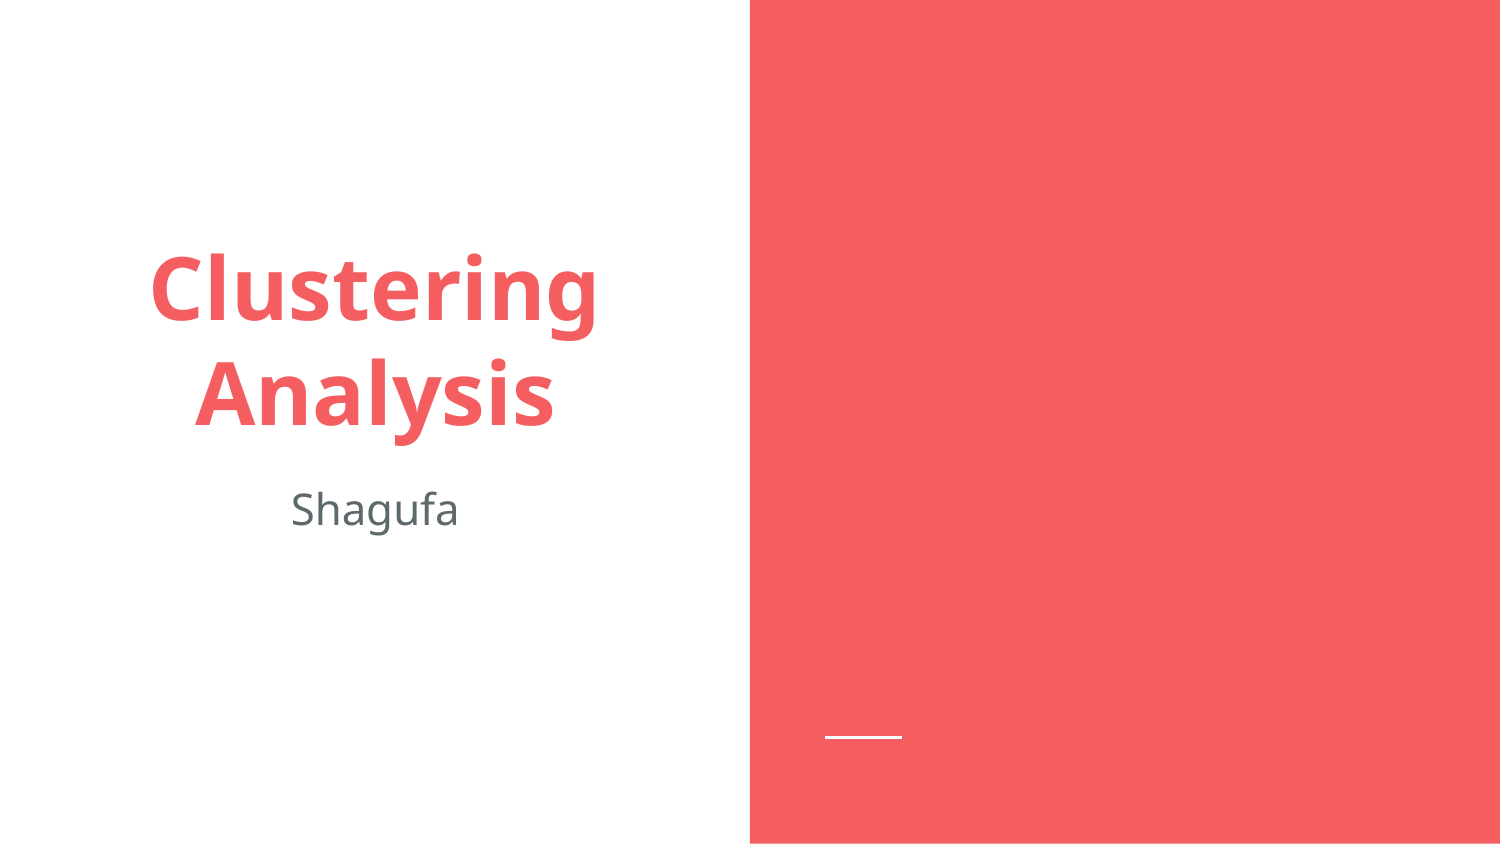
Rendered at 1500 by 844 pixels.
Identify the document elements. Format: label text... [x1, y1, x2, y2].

subtitle Shagufa [43, 466, 708, 688]
title Clustering Analysis [43, 181, 708, 458]
